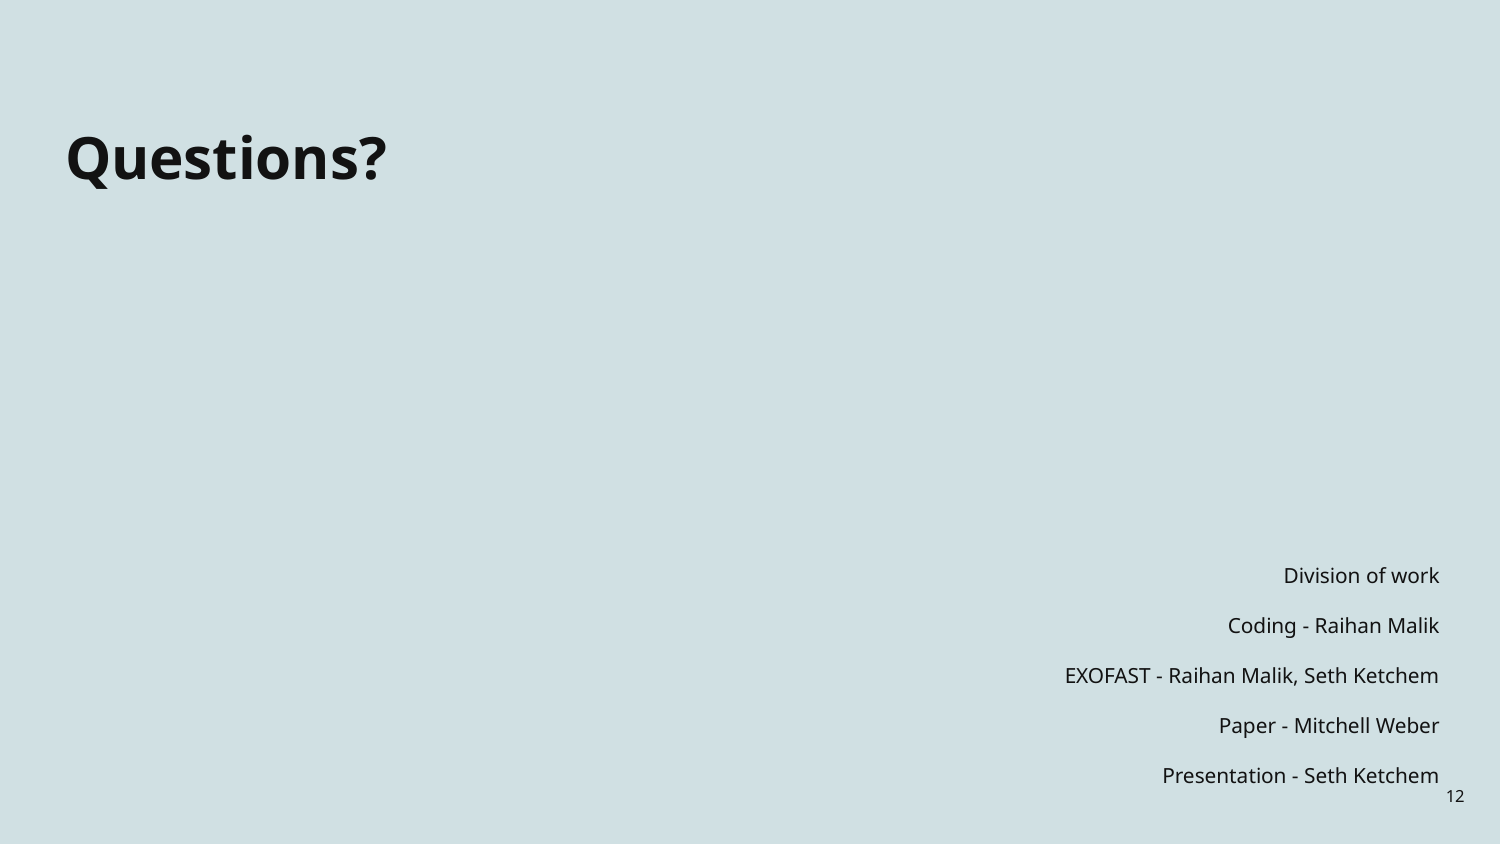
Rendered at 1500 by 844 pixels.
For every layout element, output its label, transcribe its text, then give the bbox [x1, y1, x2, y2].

text_box Division of work Coding - Raihan Malik EXOFAST - Raihan Malik, Seth Ketchem Paper - Mitchell Weber Presentation - Seth Ketchem [779, 547, 1455, 812]
slide_number ‹#› [1389, 764, 1480, 830]
text_box Questions? [49, 36, 1088, 221]
